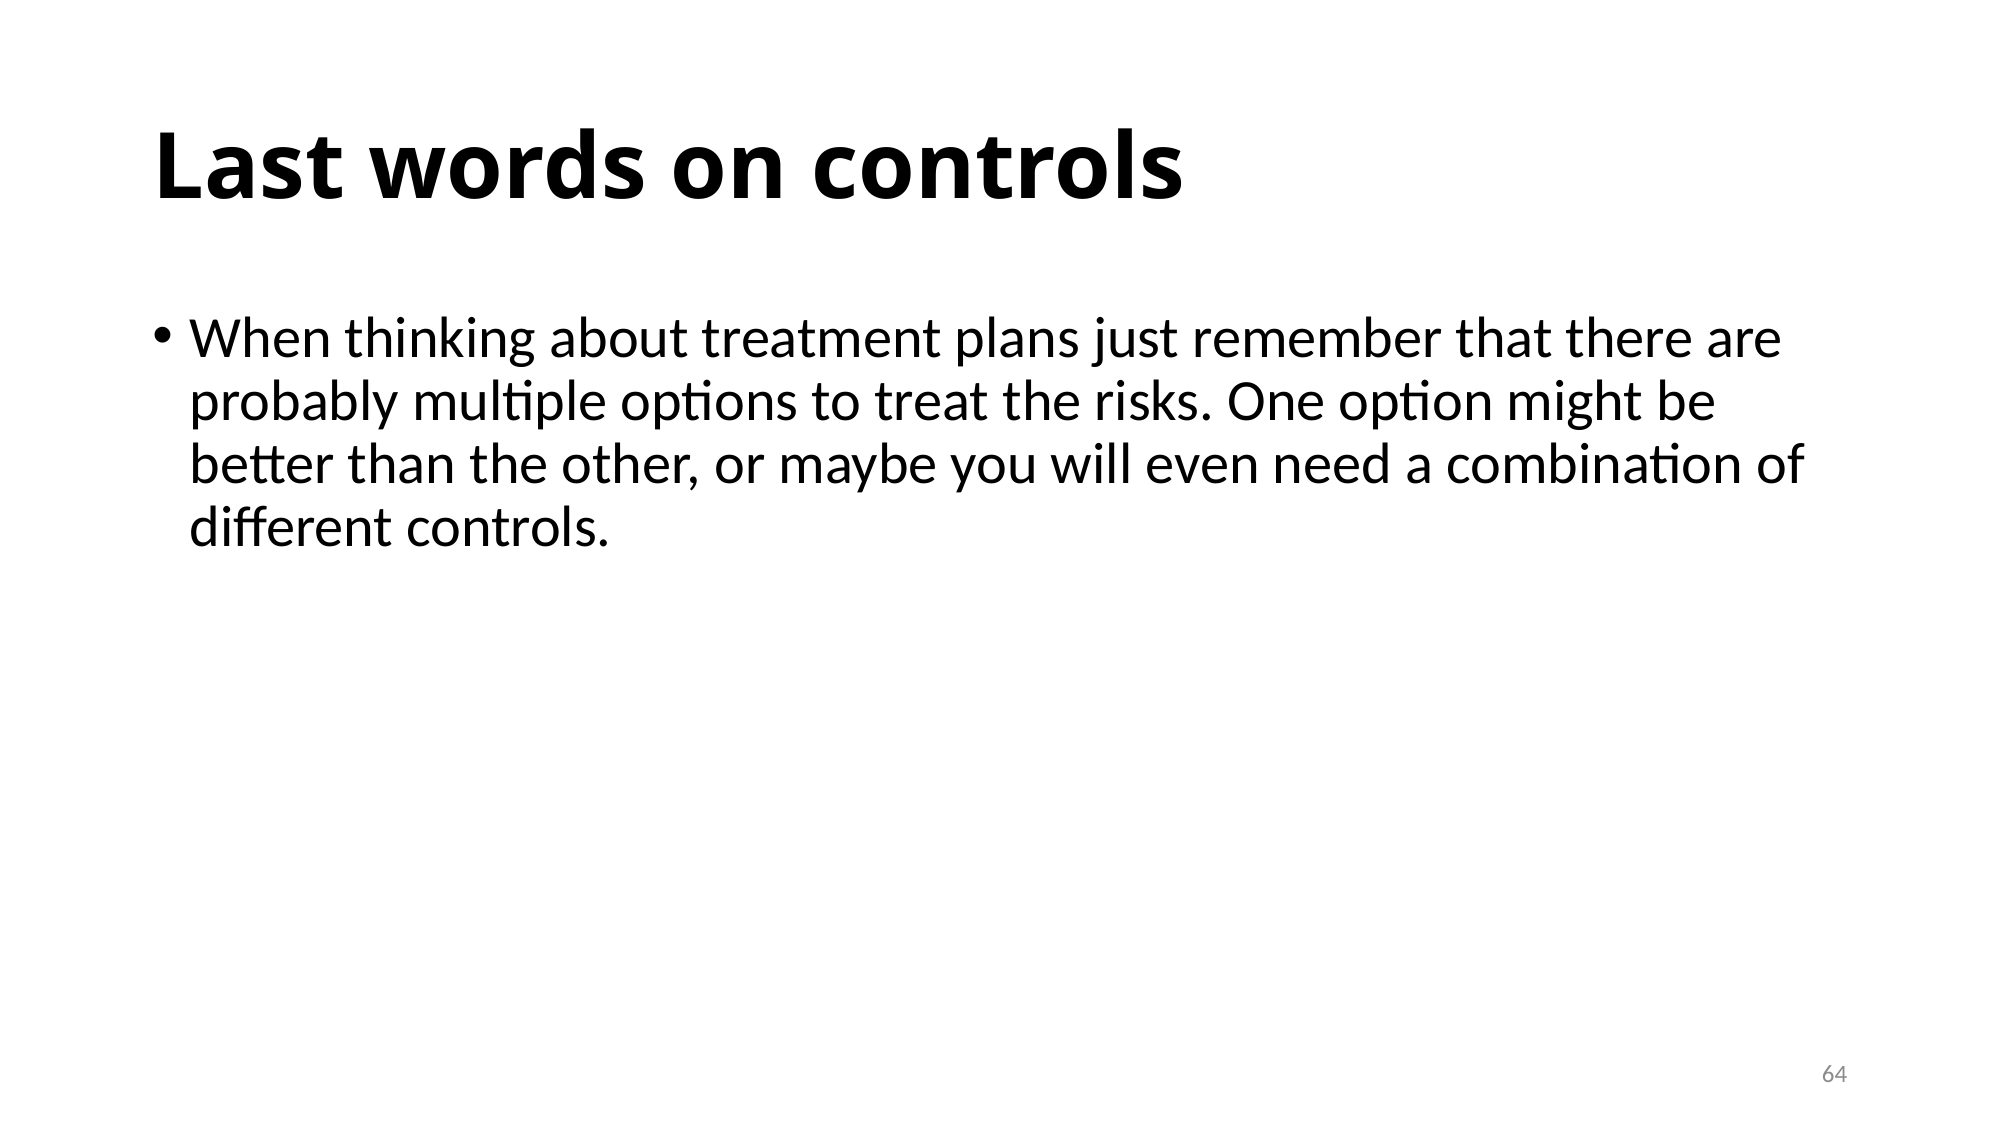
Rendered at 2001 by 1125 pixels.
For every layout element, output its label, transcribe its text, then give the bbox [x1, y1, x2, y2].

list When thinking about treatment plans just remember that there are probably multiple options to treat the risks. One option might be better than the other, or maybe you will even need a combination of different controls. [137, 299, 1863, 1014]
title Last words on controls [137, 59, 1863, 278]
slide_number 64 [1412, 1042, 1863, 1103]
